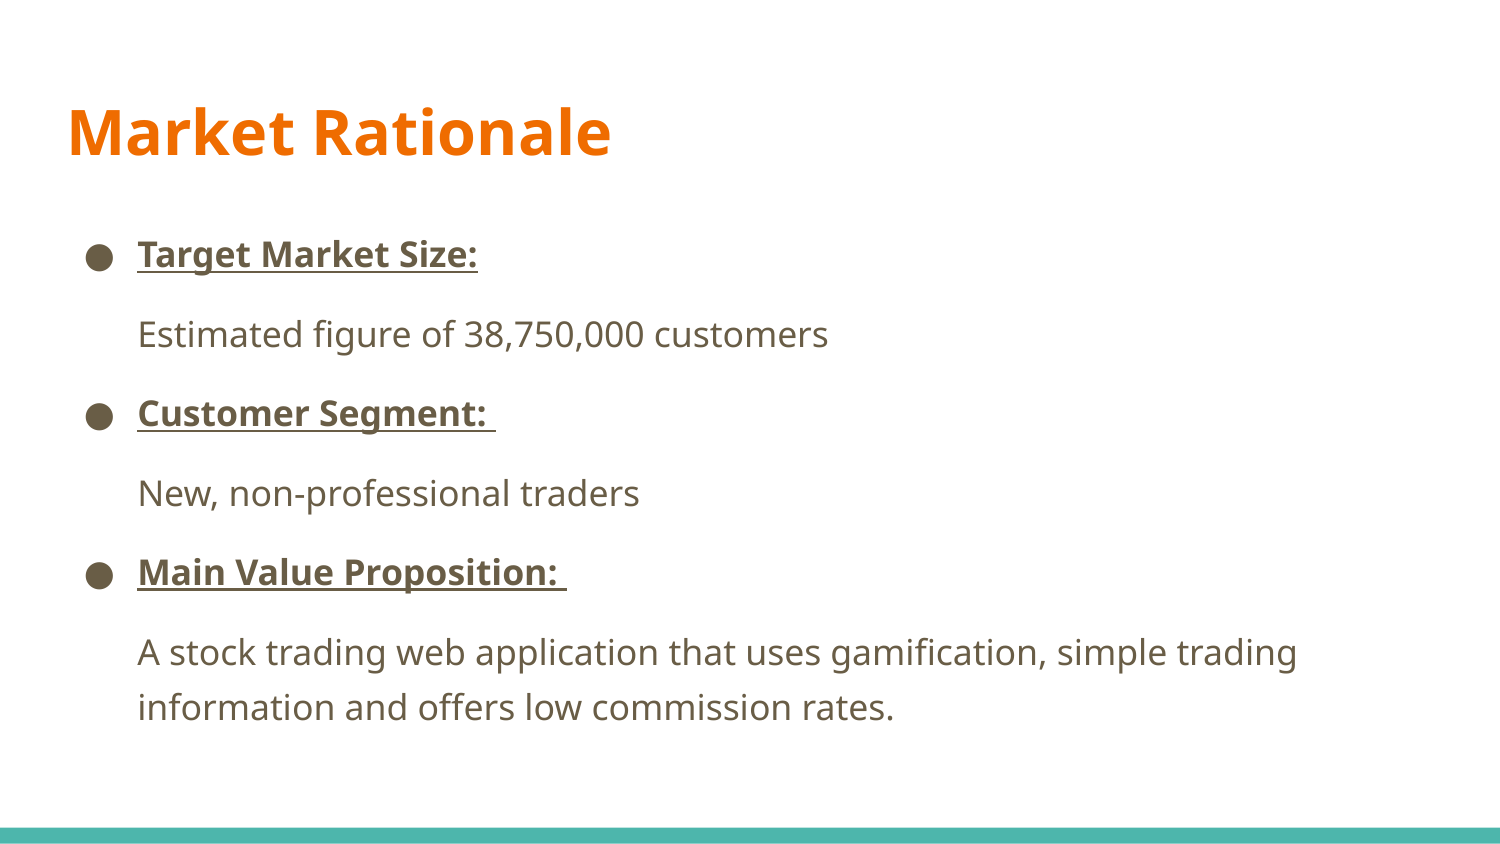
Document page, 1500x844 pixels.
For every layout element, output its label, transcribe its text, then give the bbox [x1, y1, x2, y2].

title Market Rationale [51, 72, 1449, 189]
list Target Market Size: Estimated figure of 38,750,000 customers Customer Segment: New, non-professional traders Main Value Proposition: A stock trading web application that uses gamification, simple trading information and offers low commission rates. [51, 207, 1449, 750]
